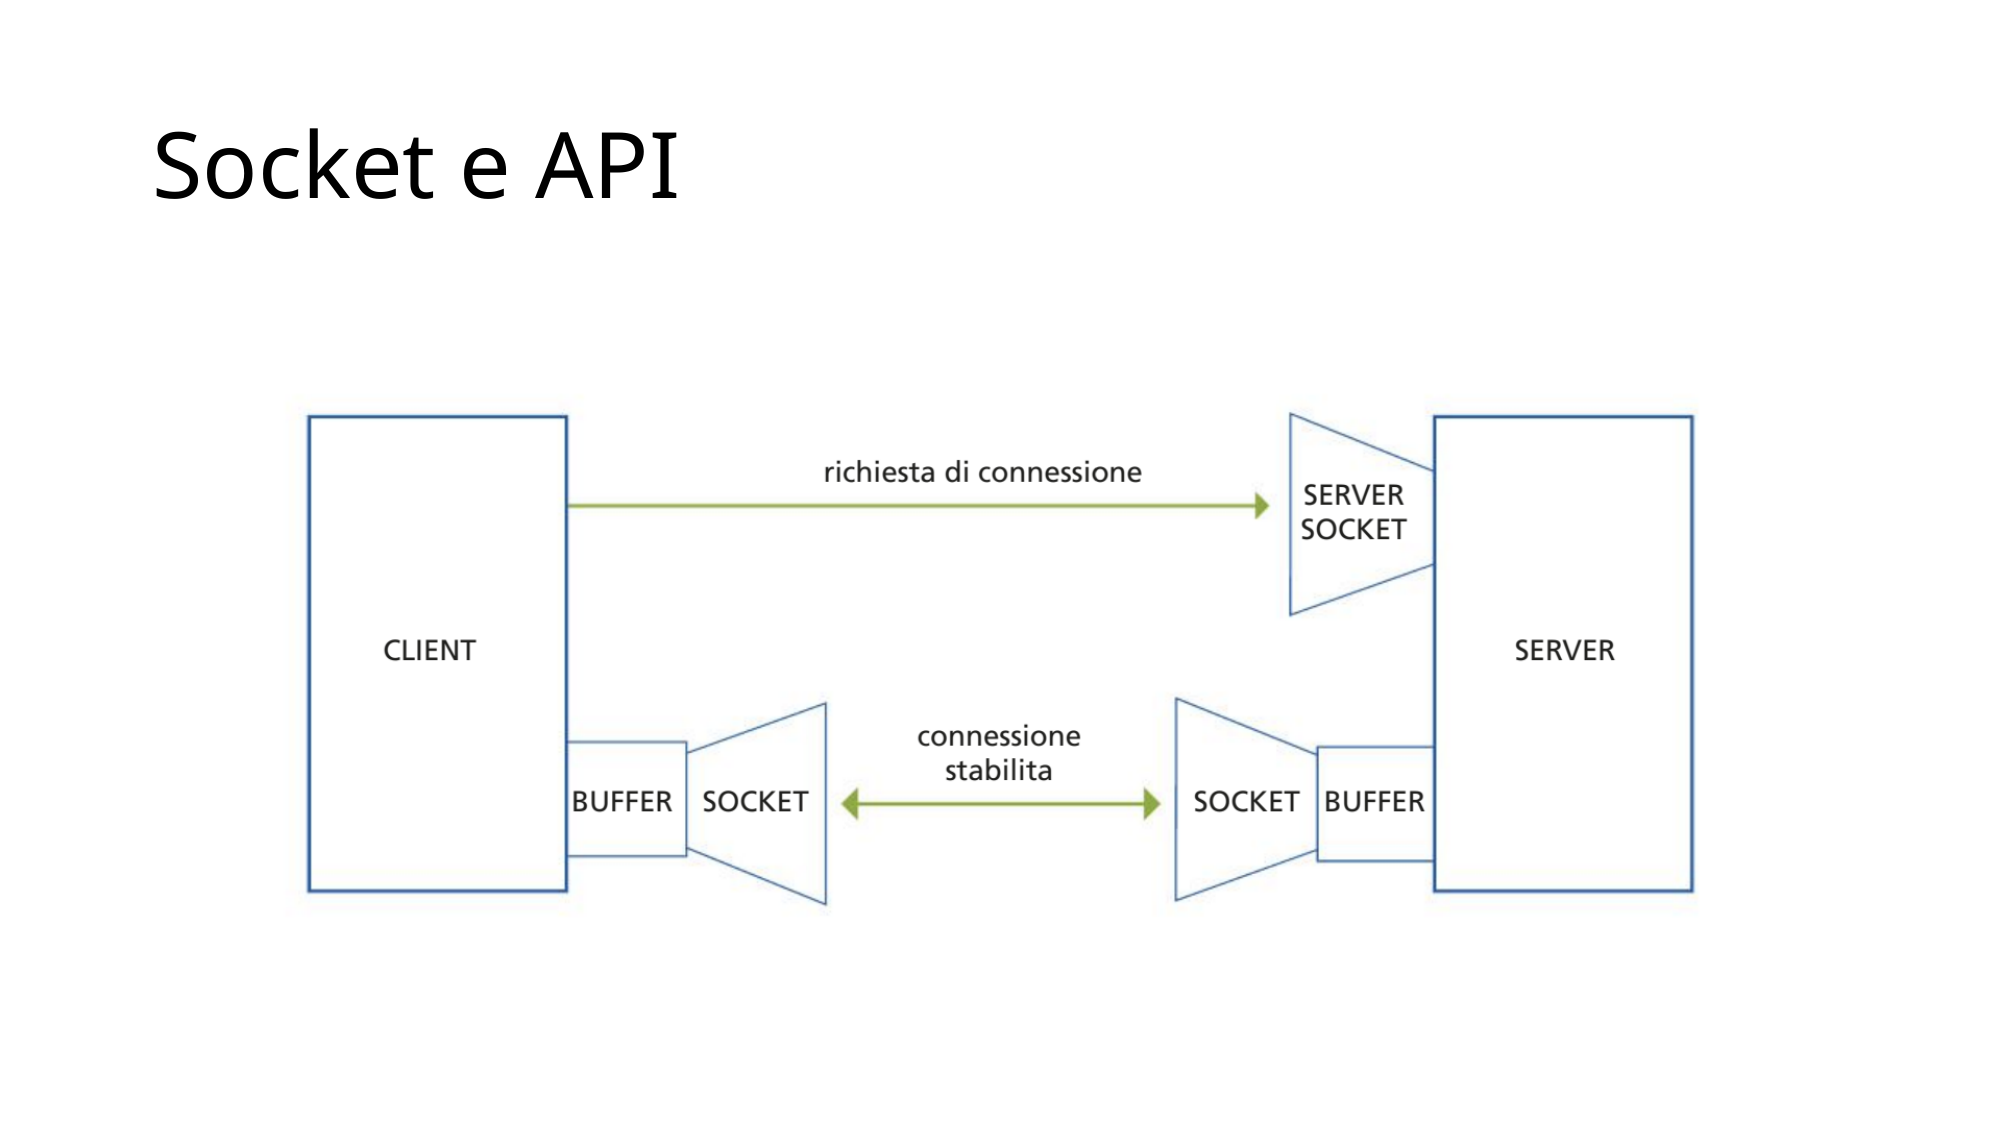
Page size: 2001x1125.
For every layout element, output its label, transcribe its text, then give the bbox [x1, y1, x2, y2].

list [268, 388, 1732, 925]
title Socket e API [137, 59, 1863, 278]
